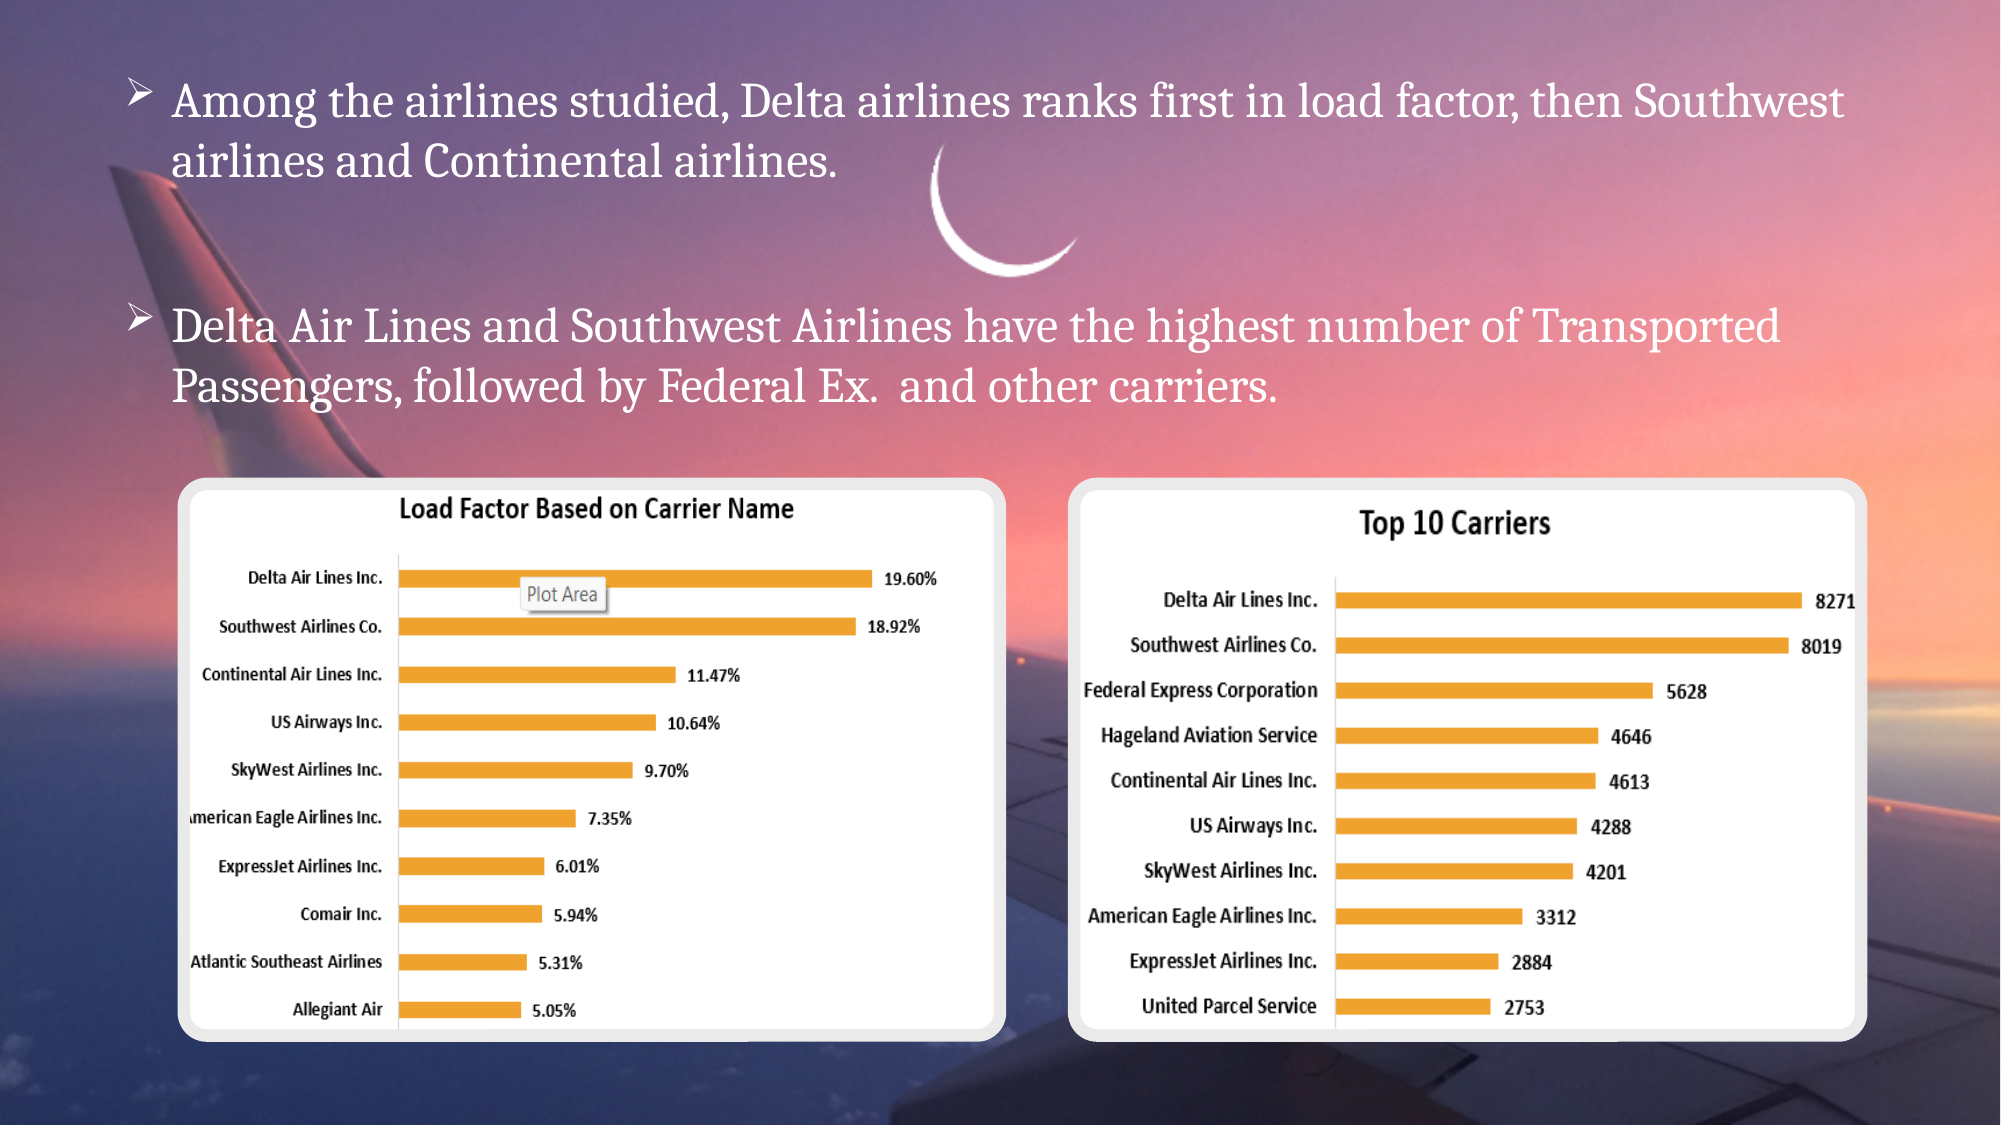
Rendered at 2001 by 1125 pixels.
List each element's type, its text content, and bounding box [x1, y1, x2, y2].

picture [0, 0, 2001, 1125]
list Among the airlines studied, Delta airlines ranks first in load factor, then Southwest airlines and Continental airlines. Delta Air Lines and Southwest Airlines have the highest number of Transported Passengers, followed by Federal Ex. and other carriers. [109, 59, 1925, 1091]
